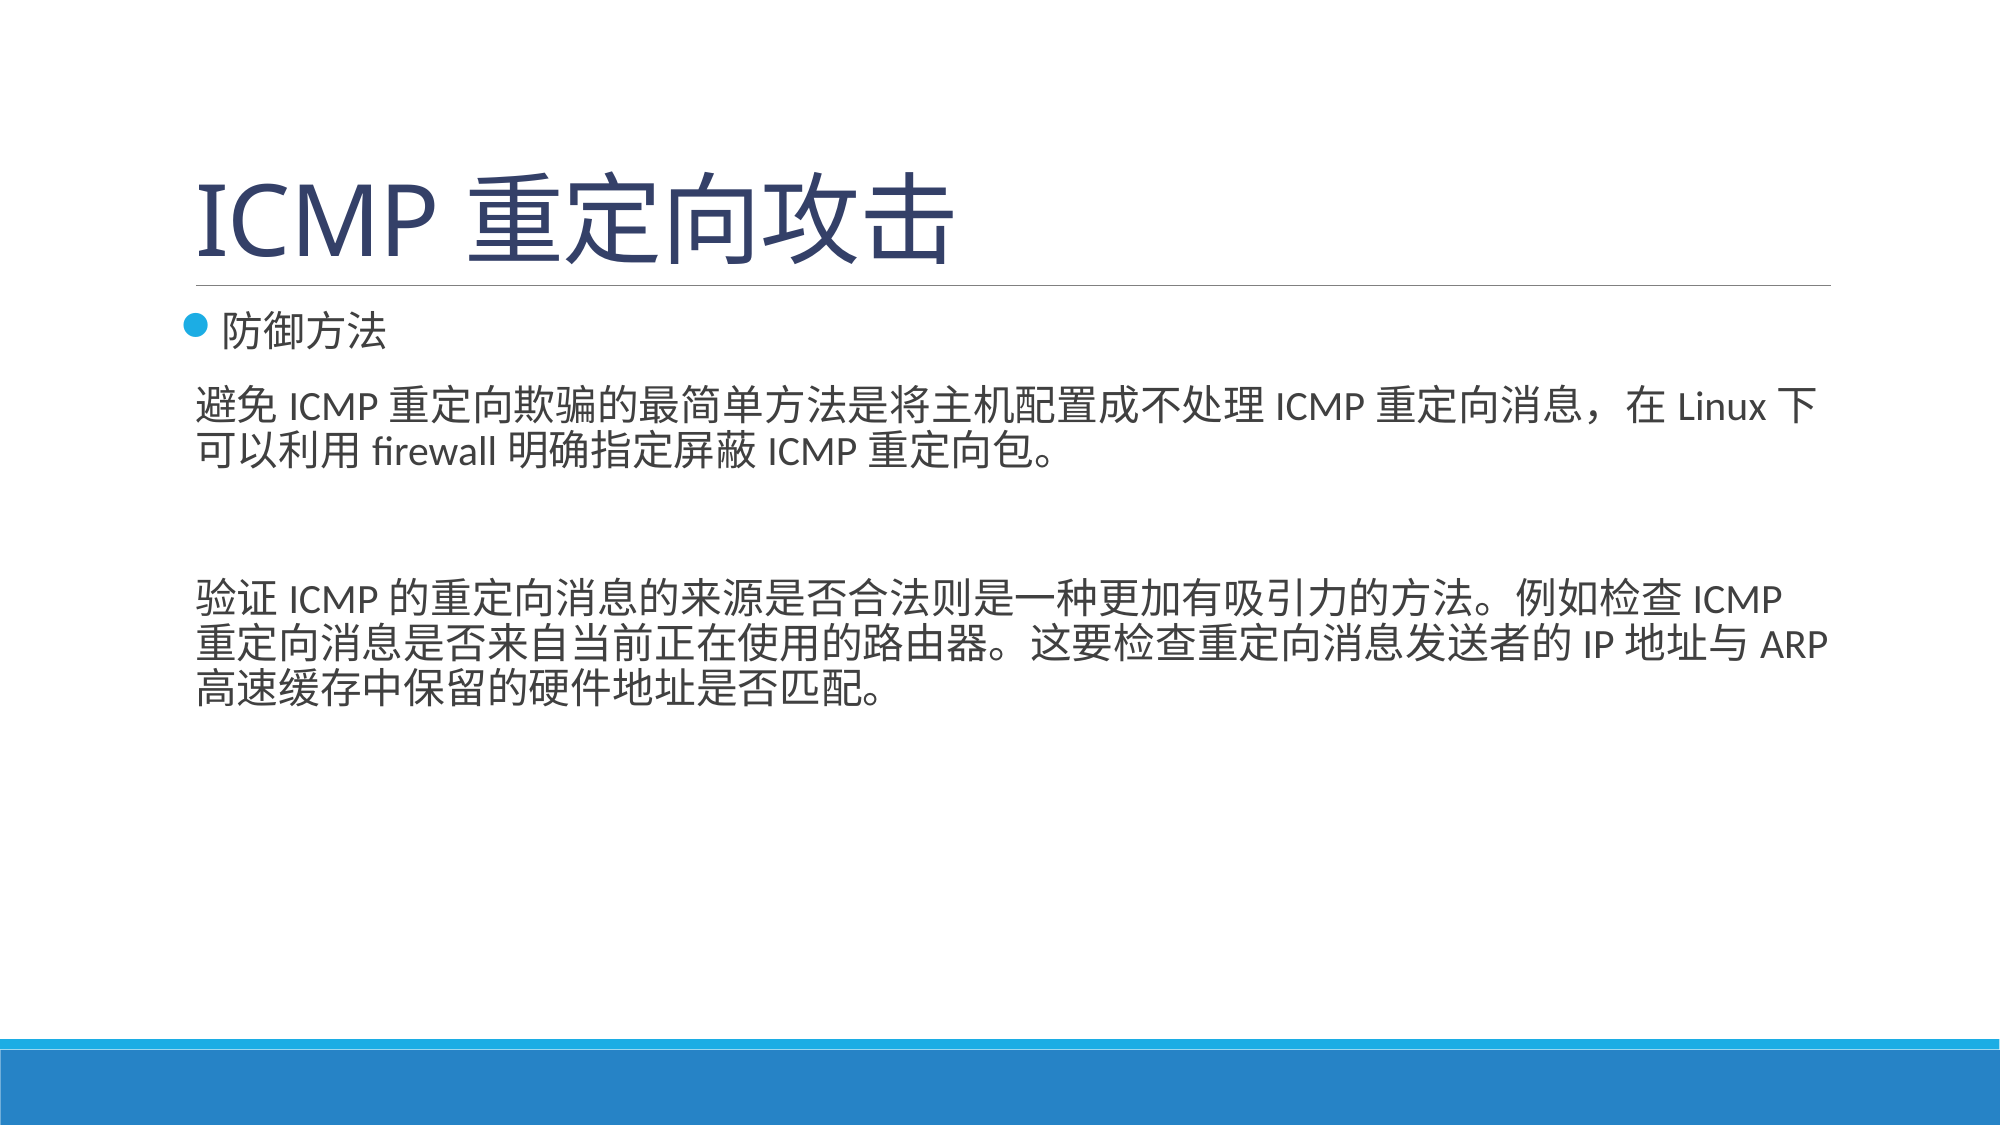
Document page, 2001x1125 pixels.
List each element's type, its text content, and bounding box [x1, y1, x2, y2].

title ICMP重定向攻击 [179, 47, 1830, 285]
list 防御方法 避免ICMP重定向欺骗的最简单方法是将主机配置成不处理ICMP重定向消息，在Linux下可以利用firewall明确指定屏蔽ICMP重定向包。 验证ICMP的重定向消息的来源是否合法则是一种更加有吸引力的方法。例如检查ICMP重定向消息是否来自当前正在使用的路由器。这要检查重定向消息发送者的IP地址与ARP高速缓存中保留的硬件地址是否匹配。 [180, 302, 1830, 963]
